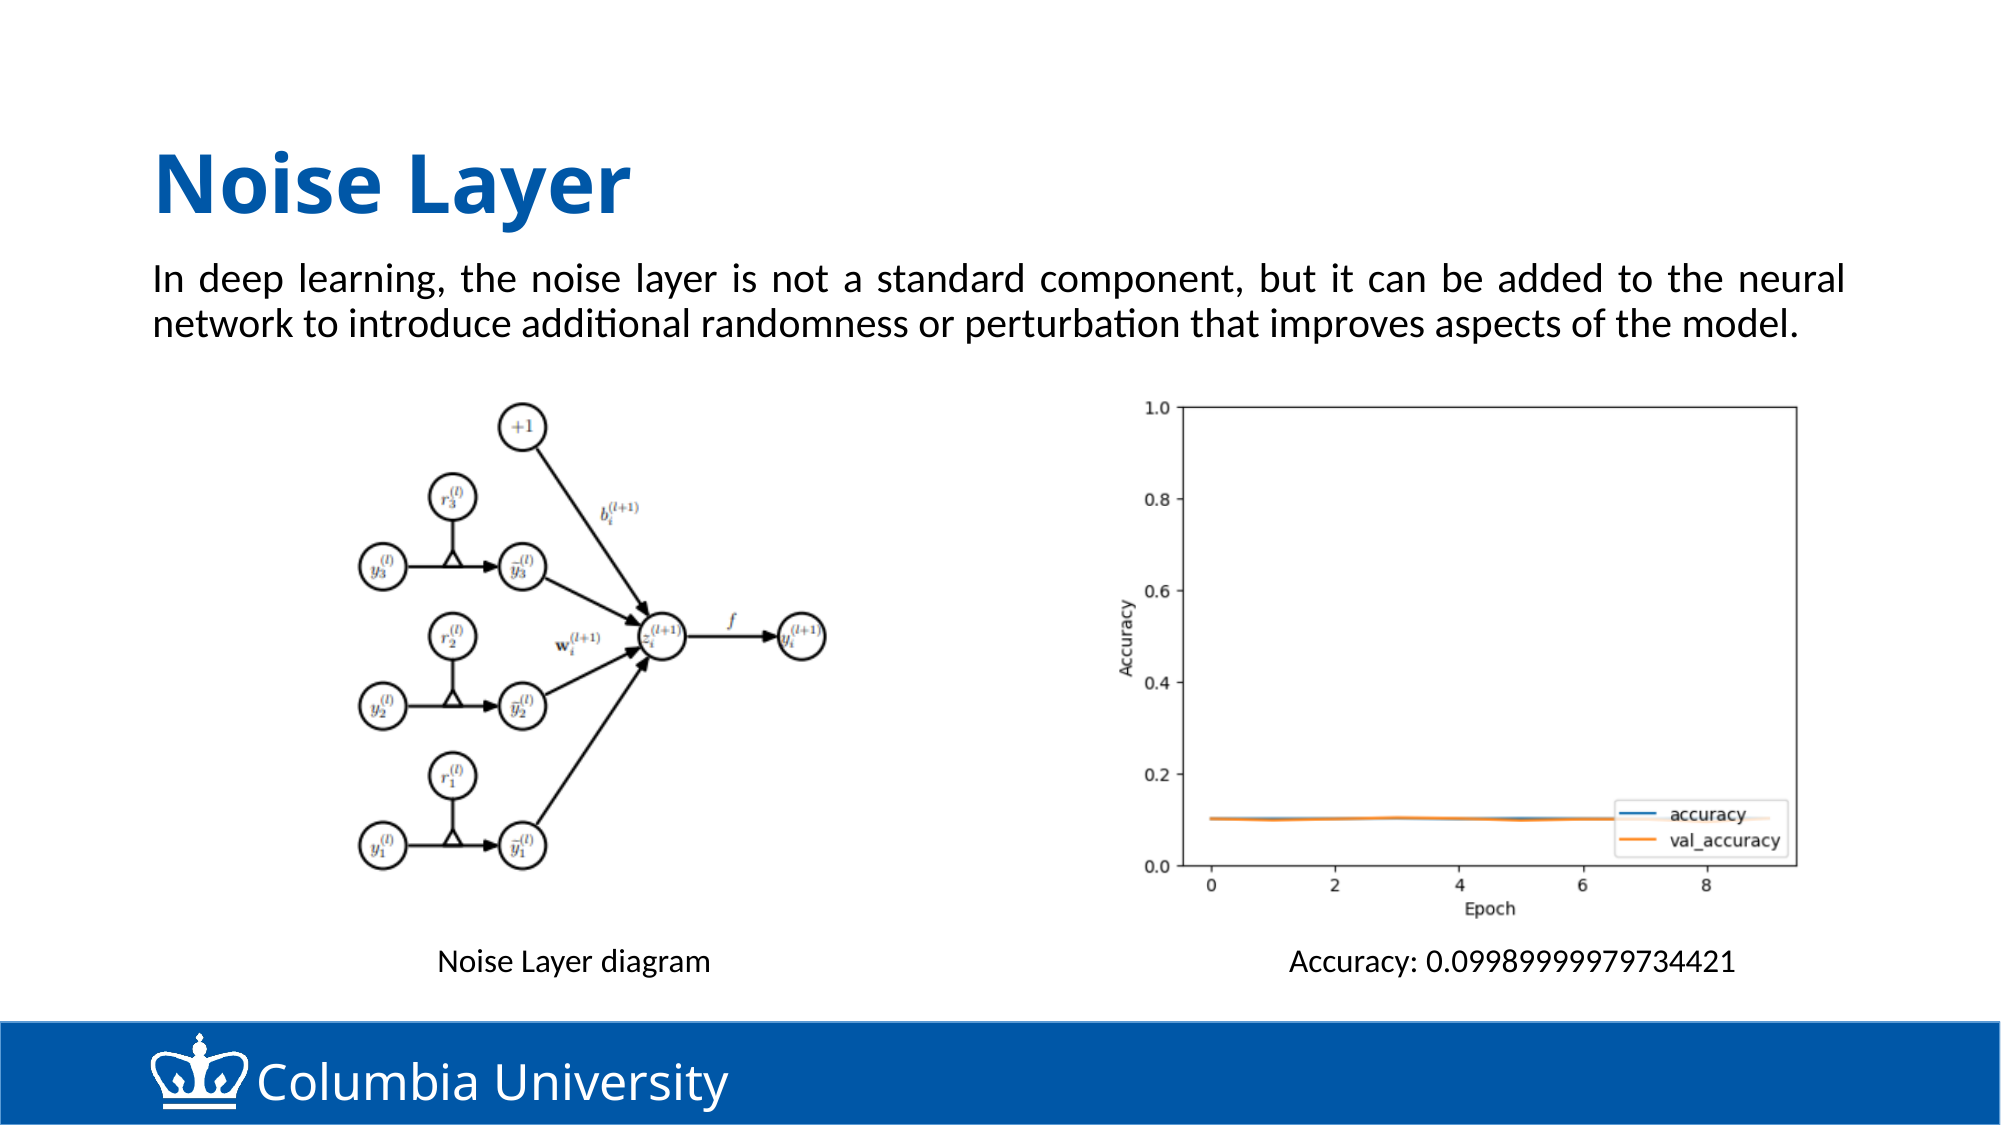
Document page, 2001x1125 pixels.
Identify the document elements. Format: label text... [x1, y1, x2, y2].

list In deep learning, the noise layer is not a standard component, but it can be added to the neural network to introduce additional randomness or perturbation that improves aspects of the model. [137, 249, 1863, 378]
title Noise Layer [137, 135, 1863, 240]
picture [1105, 387, 1814, 920]
text_box Accuracy: 0.09989999979734421 [1238, 932, 1788, 987]
text_box Noise Layer diagram [386, 932, 762, 987]
picture [297, 390, 855, 884]
picture [137, 1014, 261, 1125]
